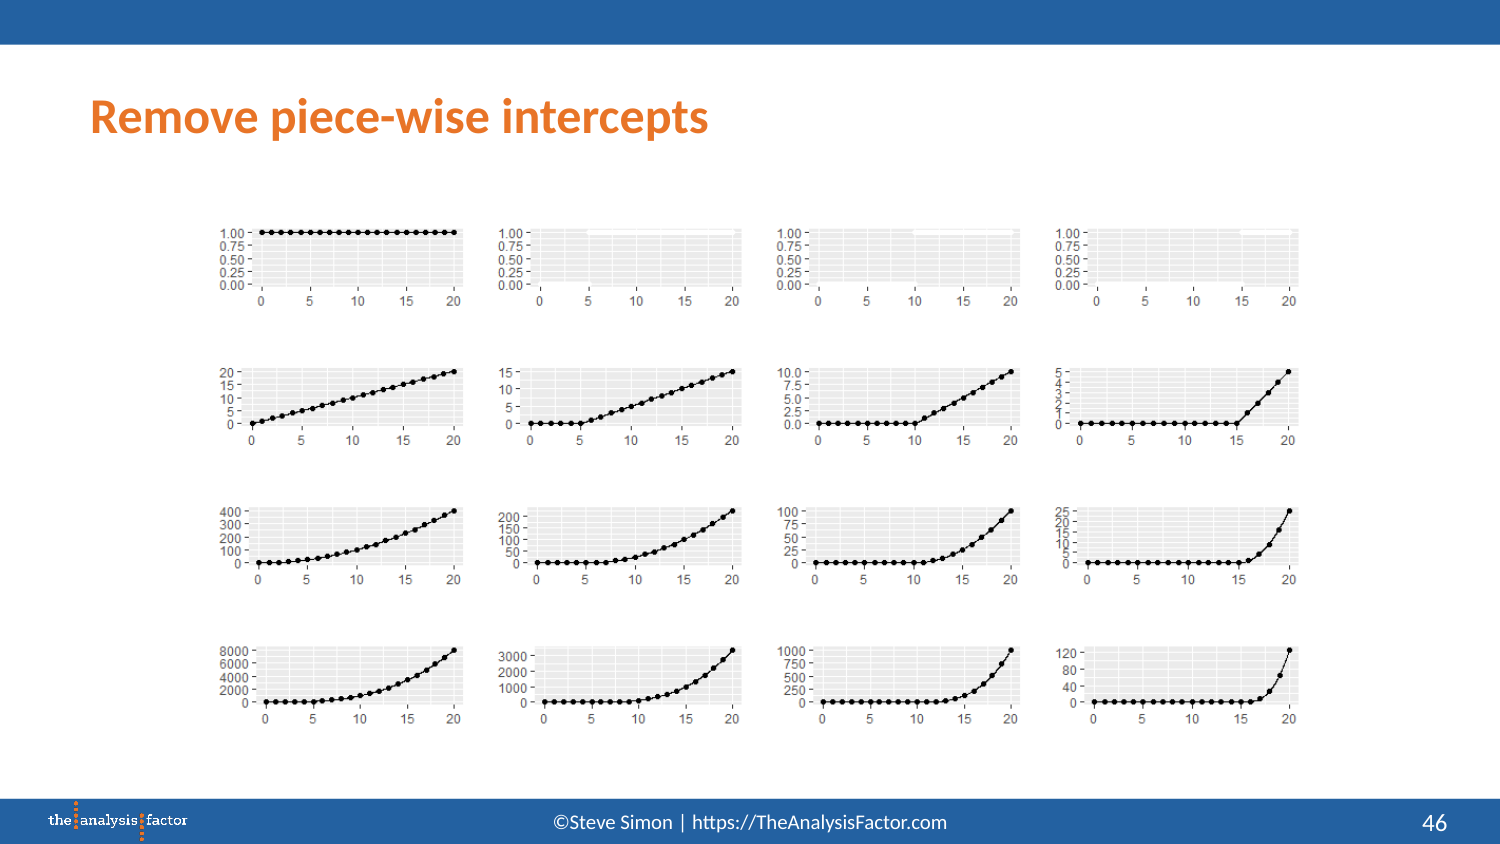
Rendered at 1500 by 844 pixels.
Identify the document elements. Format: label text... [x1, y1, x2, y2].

picture [48, 801, 188, 842]
footer ©Steve Simon | https://TheAnalysisFactor.com [443, 800, 1057, 842]
title Remove piece-wise intercepts [75, 43, 1425, 185]
picture [193, 195, 1307, 753]
slide_number 46 [1112, 798, 1463, 844]
